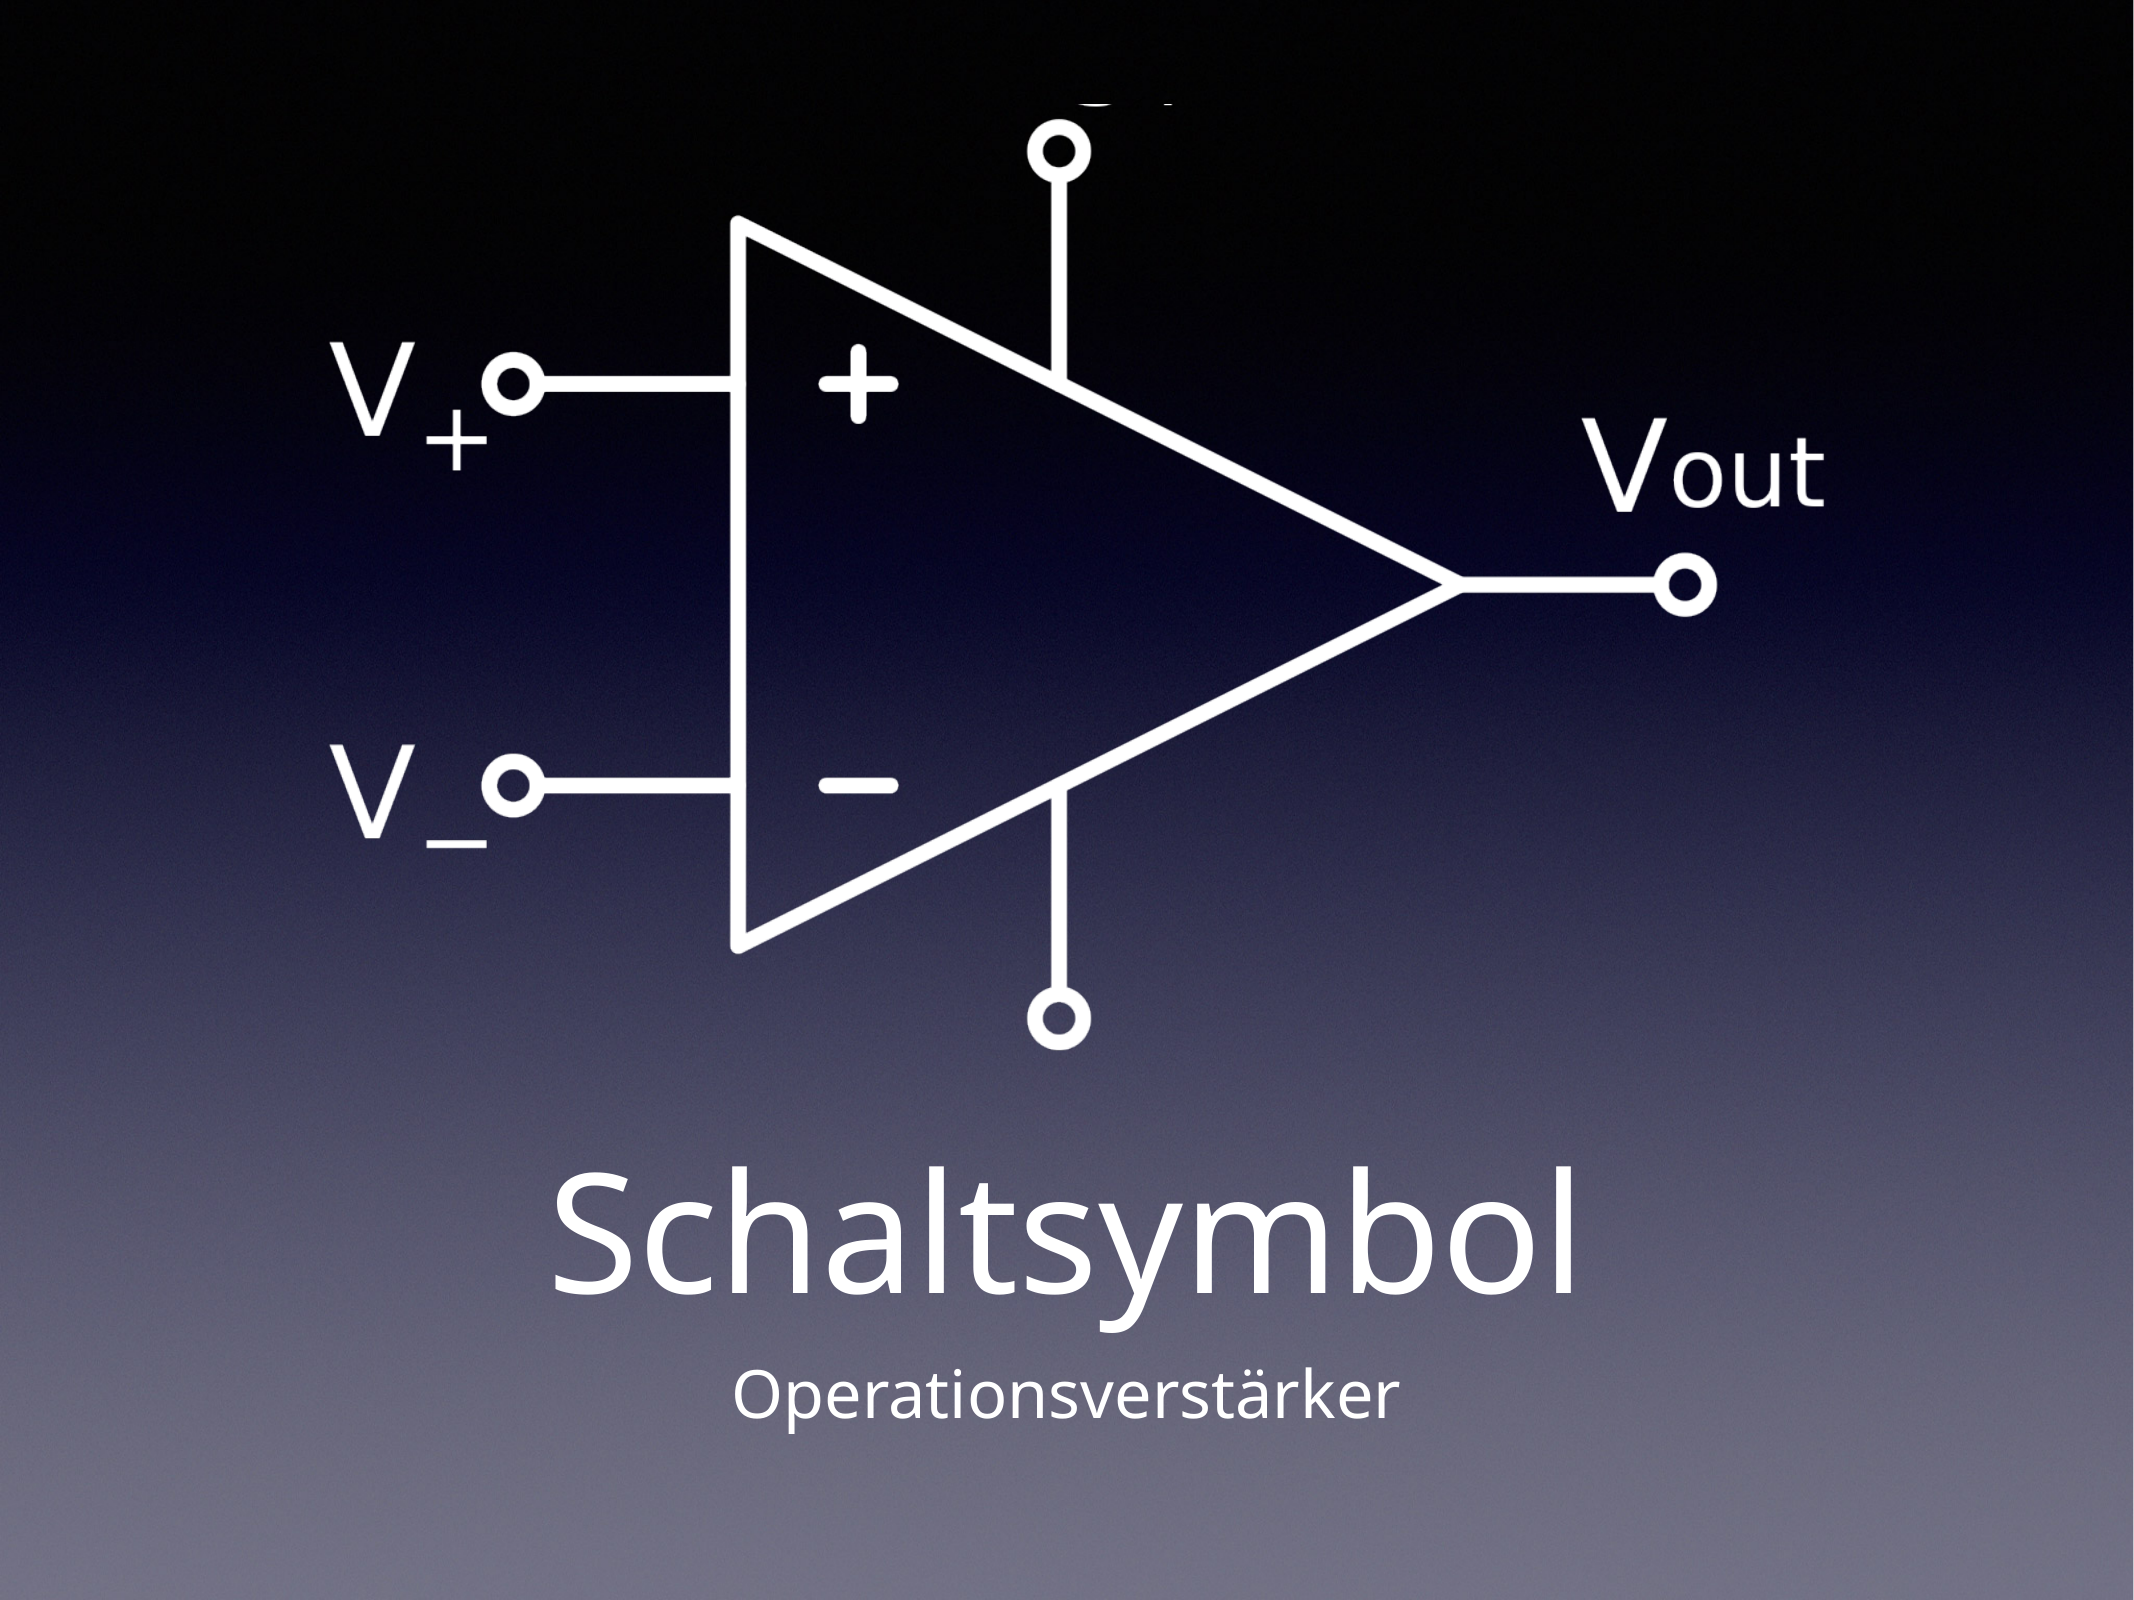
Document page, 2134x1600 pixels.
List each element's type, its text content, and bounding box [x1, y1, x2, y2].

title Schaltsymbol [207, 1101, 1926, 1336]
list Operationsverstärker [207, 1343, 1926, 1545]
picture [0, 0, 2134, 1600]
